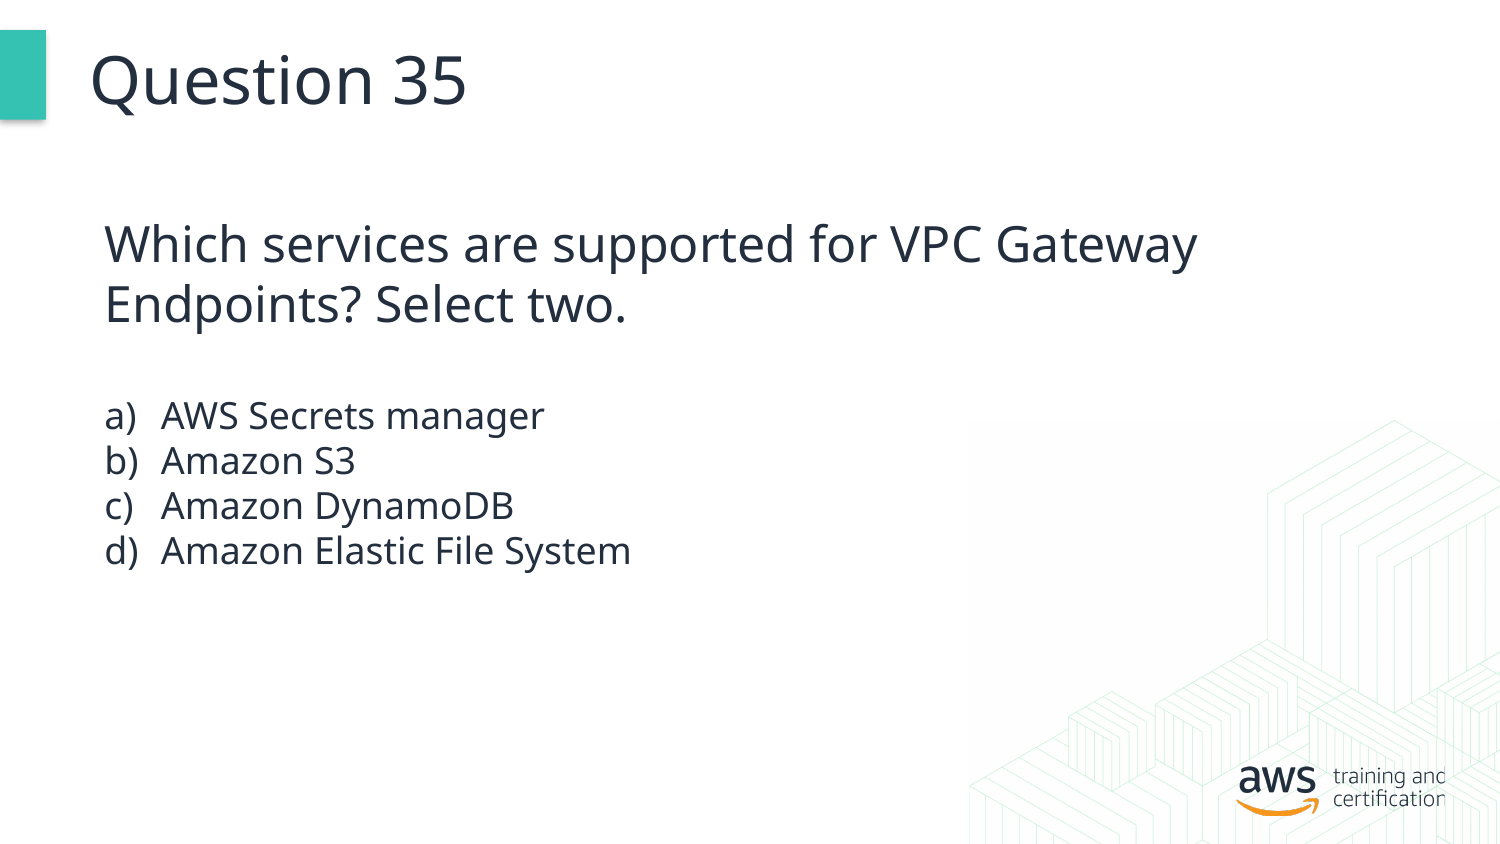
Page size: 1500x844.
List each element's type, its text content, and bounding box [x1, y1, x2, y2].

title Question 35 [75, 30, 1402, 120]
text_box Which services are supported for VPC Gateway Endpoints? Select two. AWS Secrets manager Amazon S3 Amazon DynamoDB Amazon Elastic File System [89, 205, 1416, 722]
